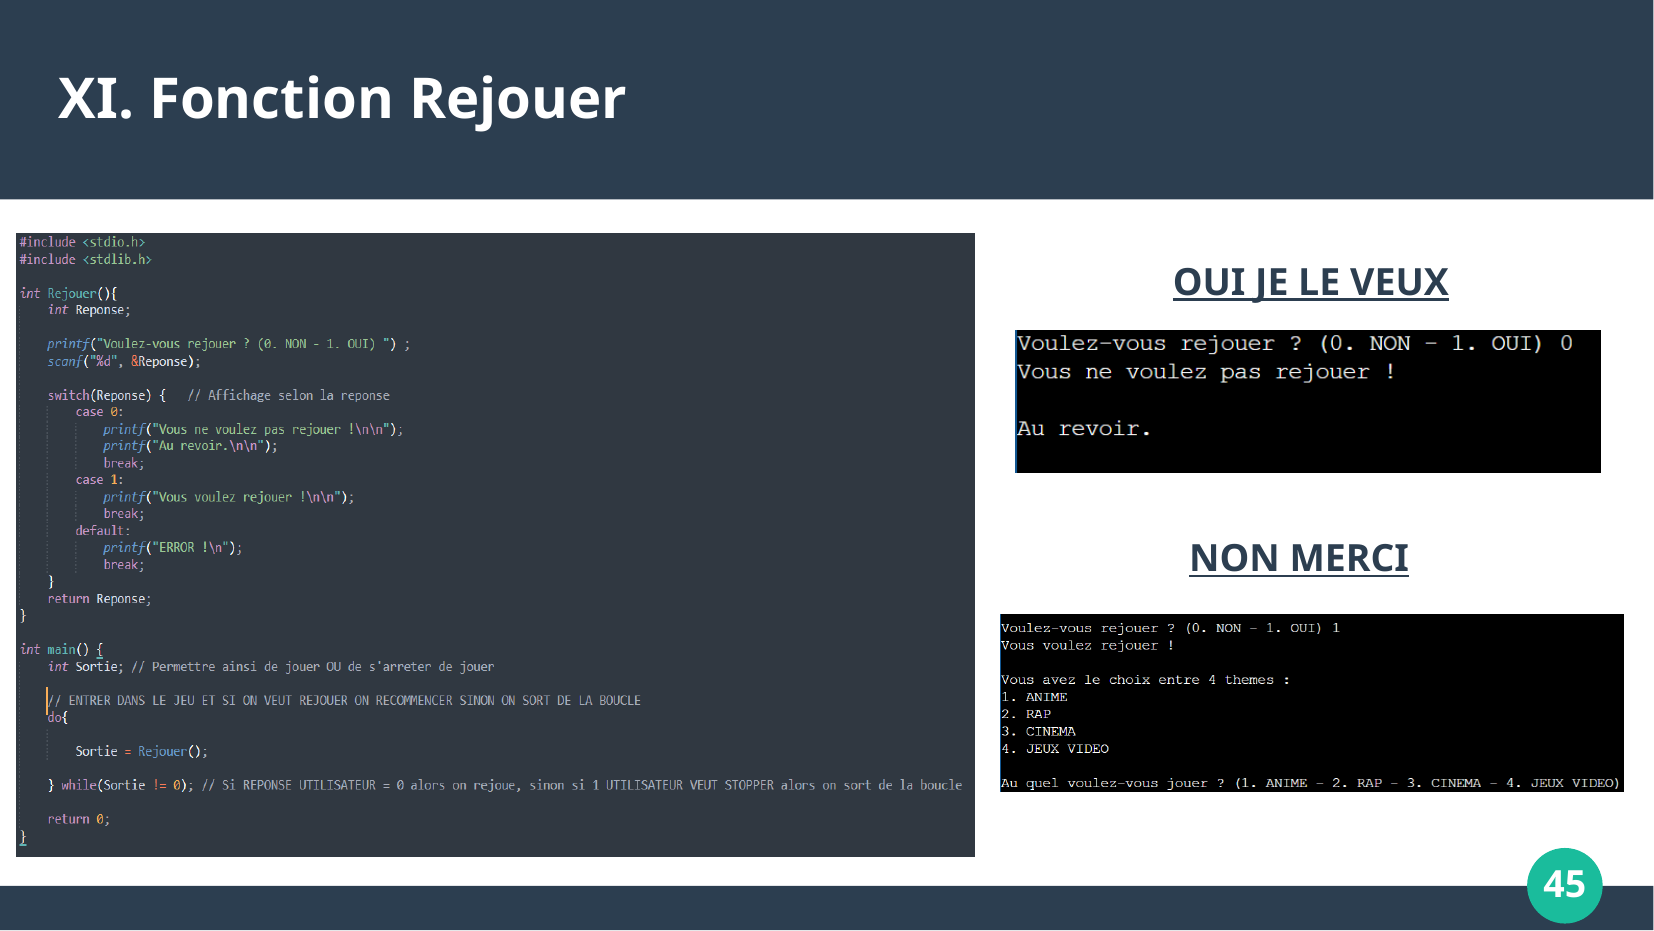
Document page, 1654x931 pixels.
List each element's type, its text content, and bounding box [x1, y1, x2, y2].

text_box NON MERCI [1121, 525, 1477, 588]
picture [1000, 613, 1625, 792]
text_box OUI JE LE VEUX [1133, 249, 1489, 312]
picture [16, 233, 975, 857]
text_box XI. Fonction Rejouer [58, 36, 1595, 156]
picture [1014, 330, 1601, 473]
